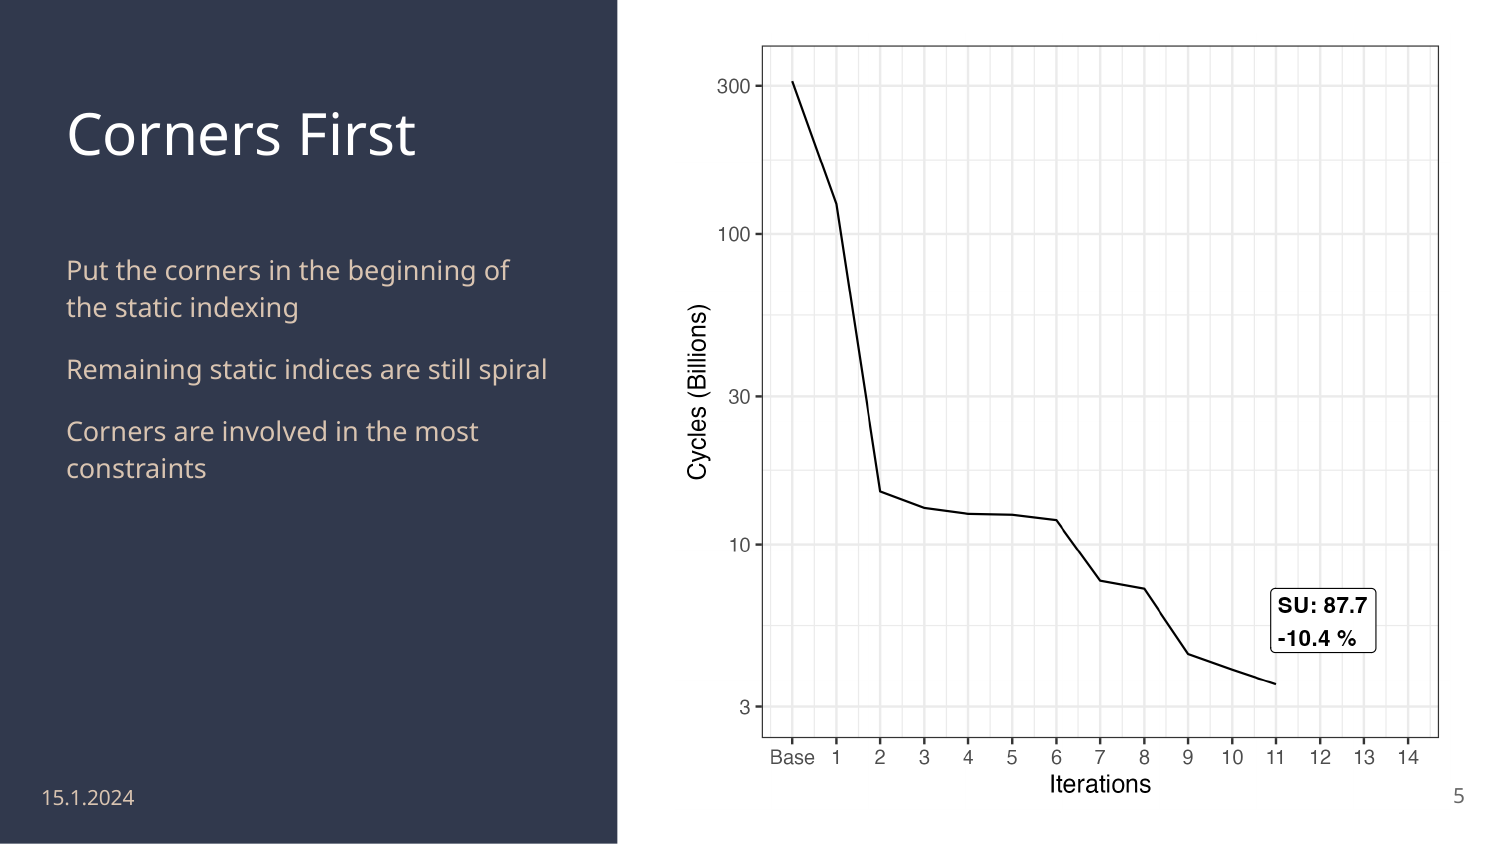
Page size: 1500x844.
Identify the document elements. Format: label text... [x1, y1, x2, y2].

list Put the corners in the beginning of the static indexing Remaining static indices are still spiral Corners are involved in the most constraints [51, 233, 565, 757]
title Corners First [51, 82, 565, 232]
picture [674, 33, 1452, 810]
slide_number ‹#› [1324, 764, 1480, 830]
